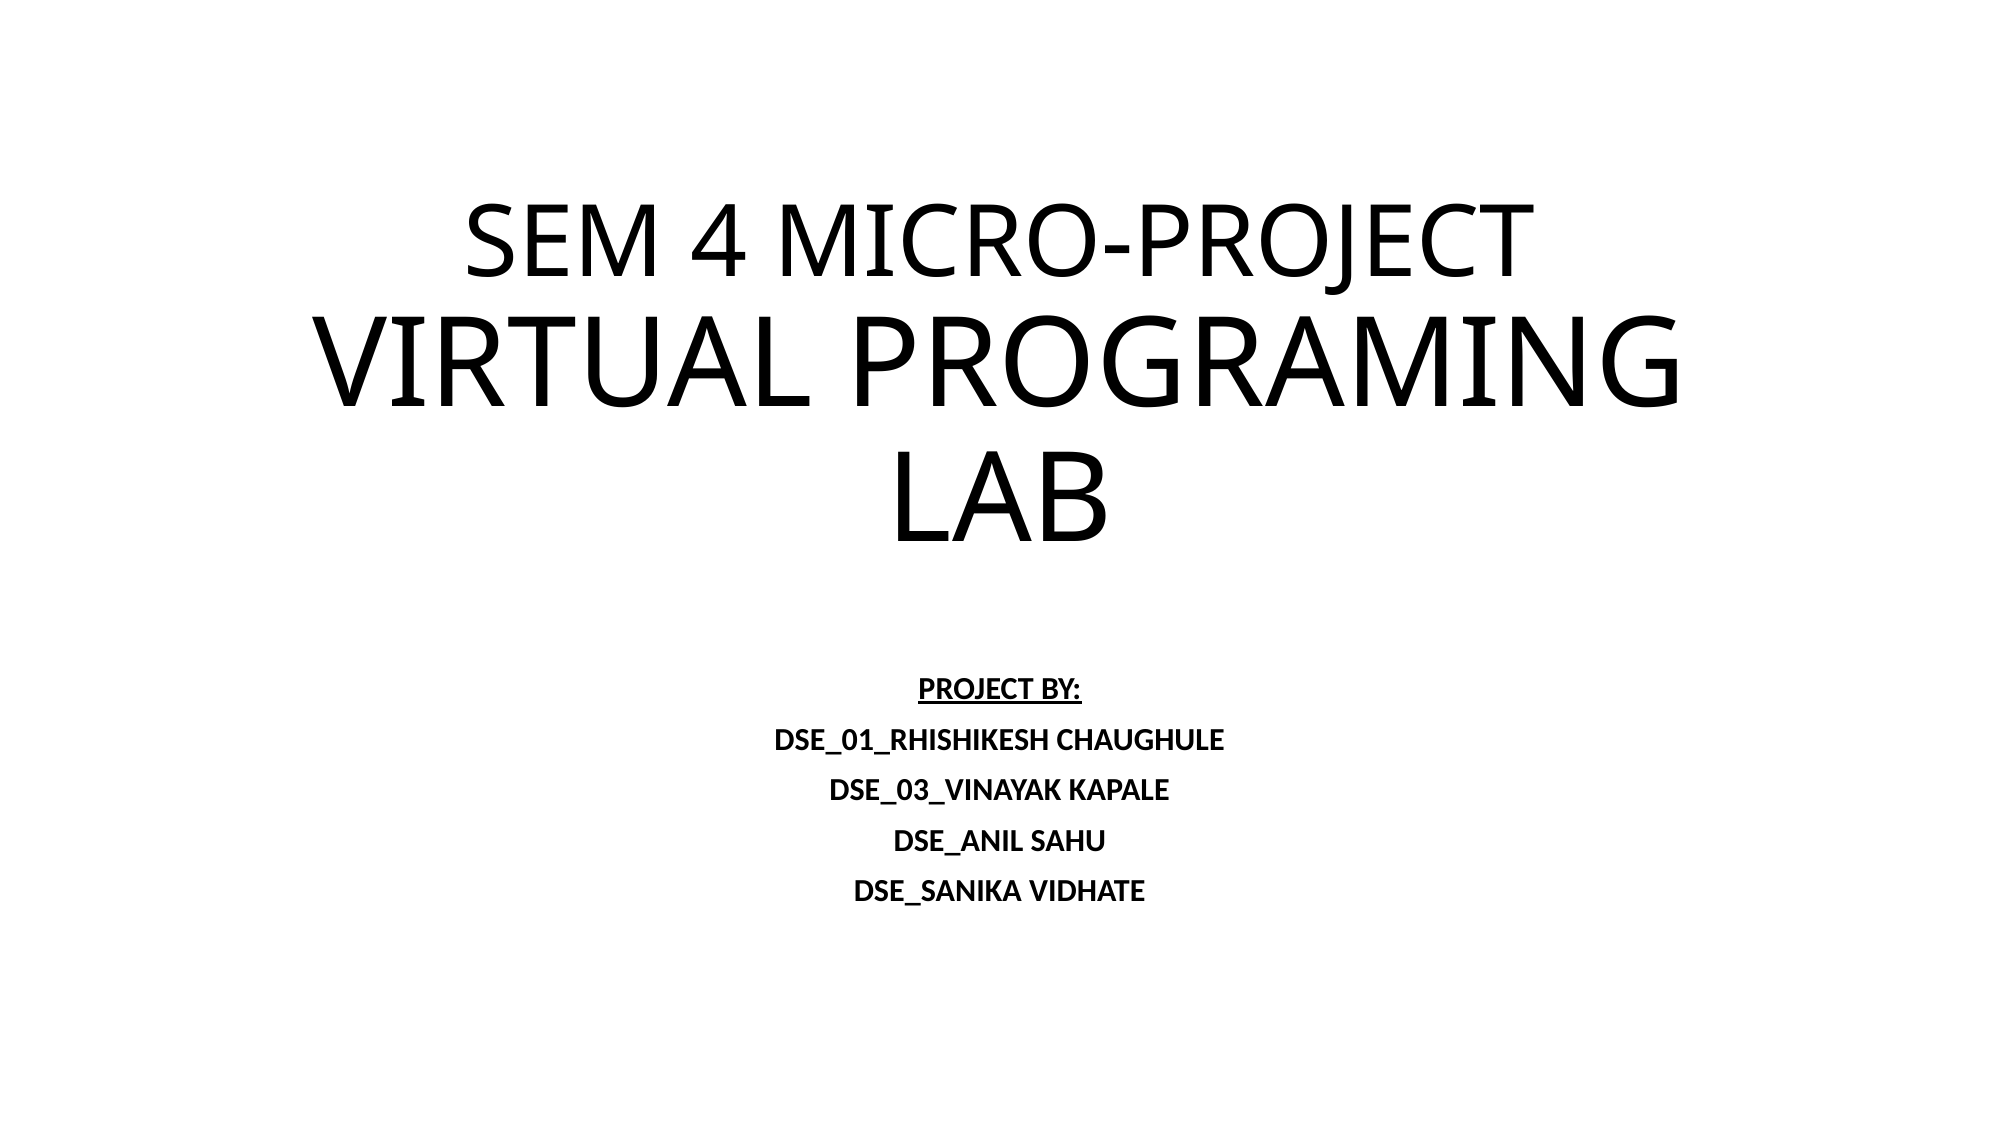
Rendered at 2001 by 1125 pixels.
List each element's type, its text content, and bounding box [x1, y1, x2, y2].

title SEM 4 MICRO-PROJECT VIRTUAL PROGRAMING LAB [249, 184, 1750, 576]
subtitle PROJECT BY: DSE_01_RHISHIKESH CHAUGHULE DSE_03_VINAYAK KAPALE DSE_ANIL SAHU DSE_SANIKA VIDHATE [122, 664, 1878, 919]
